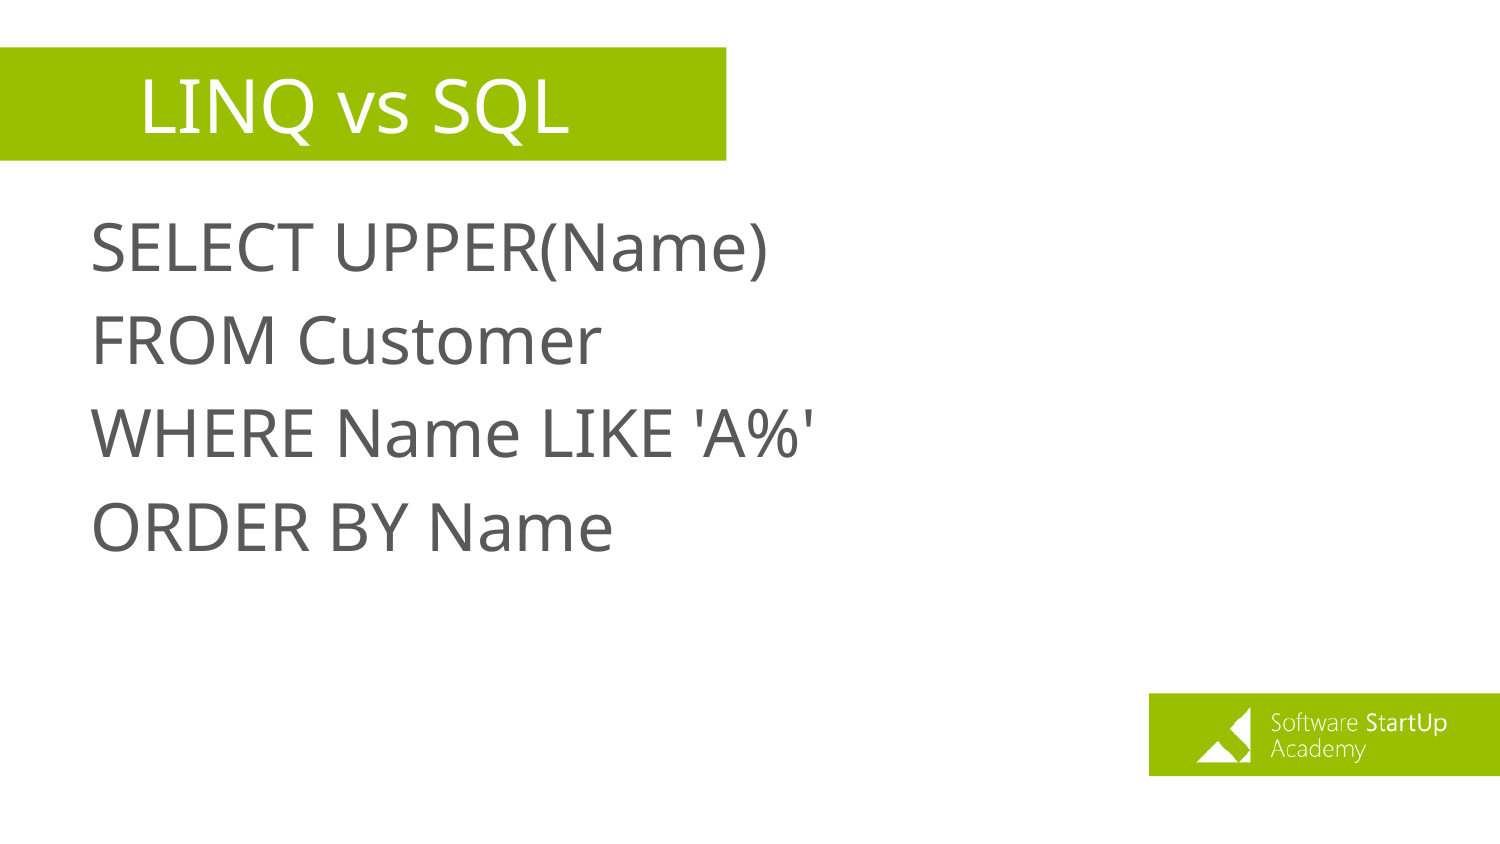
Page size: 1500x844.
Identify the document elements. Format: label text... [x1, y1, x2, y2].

title LINQ vs SQL [0, 76, 709, 133]
picture [1194, 703, 1448, 766]
list SELECT UPPER(Name) FROM Customer WHERE Name LIKE 'A%' ORDER BY Name [75, 196, 1425, 754]
